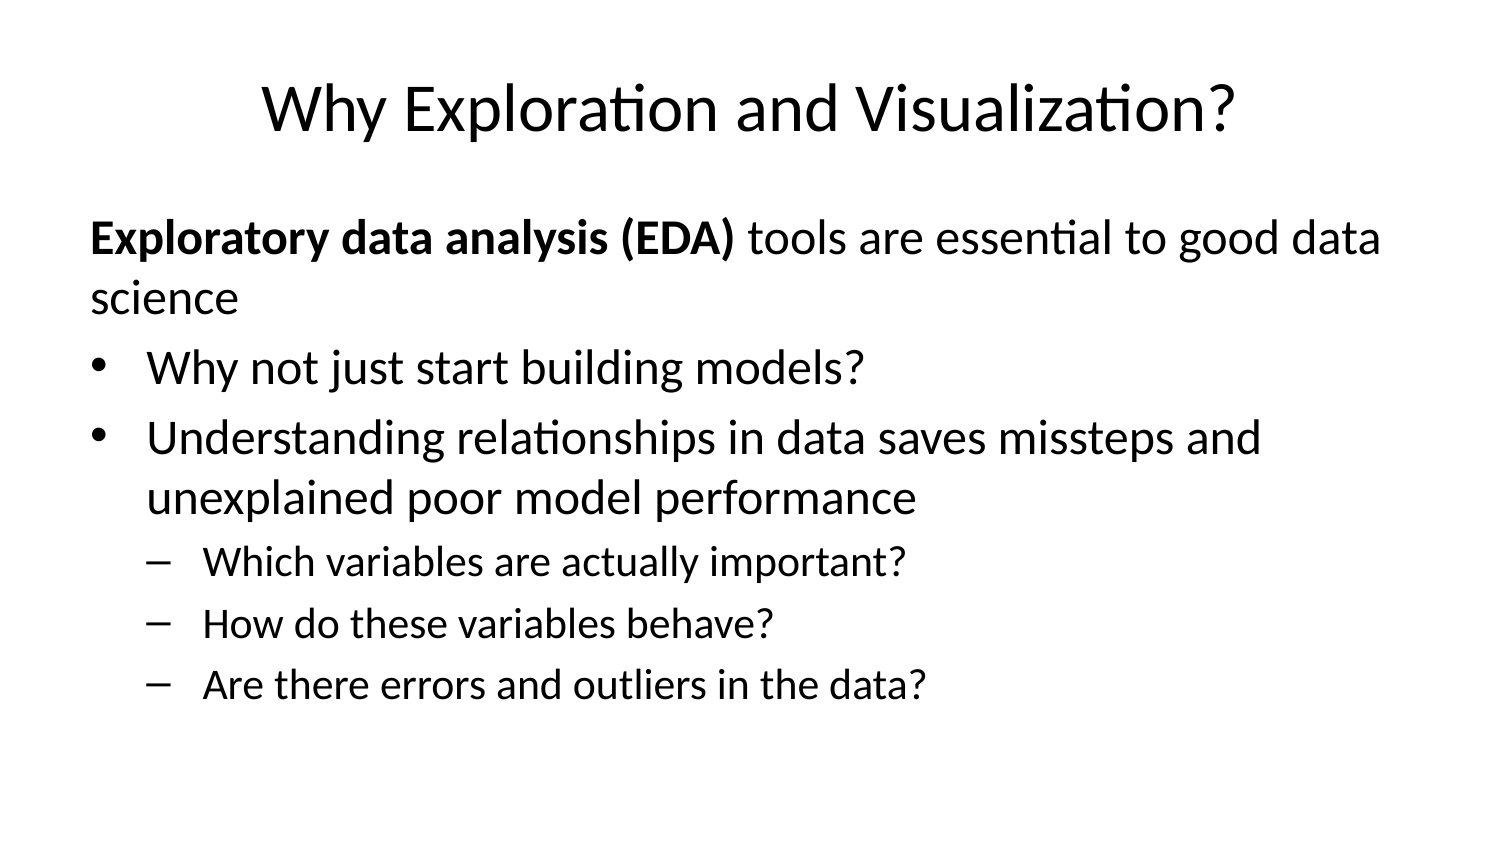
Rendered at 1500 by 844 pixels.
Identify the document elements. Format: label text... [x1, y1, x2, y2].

list Exploratory data analysis (EDA) tools are essential to good data science Why not just start building models? Understanding relationships in data saves missteps and unexplained poor model performance Which variables are actually important? How do these variables behave? Are there errors and outliers in the data? [75, 196, 1425, 754]
title Why Exploration and Visualization? [75, 33, 1425, 175]
